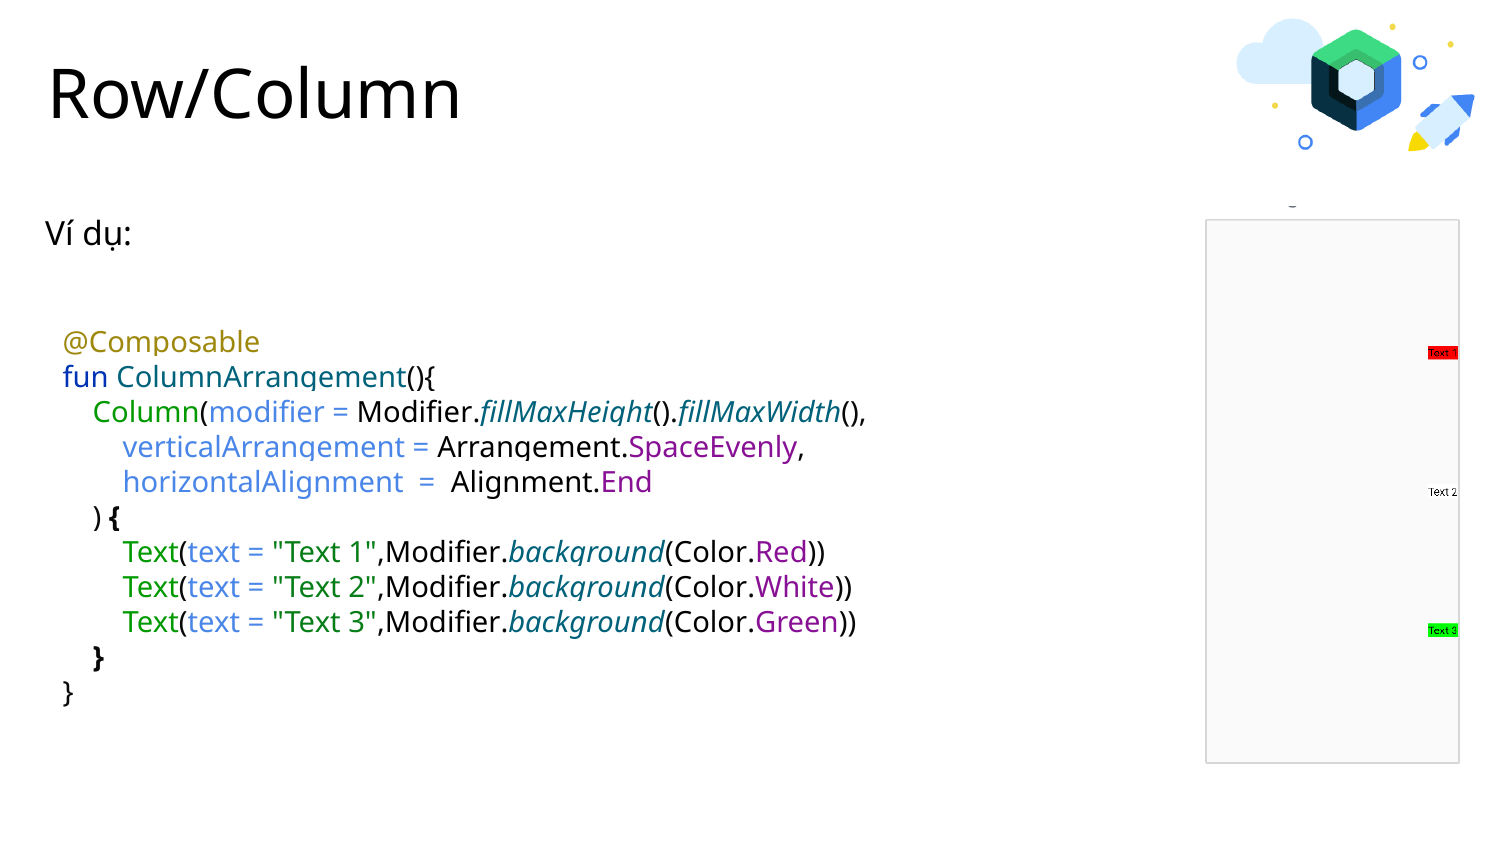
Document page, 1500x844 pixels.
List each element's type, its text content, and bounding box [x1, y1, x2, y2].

picture [1194, 206, 1470, 773]
title Row/Column [48, 48, 1224, 123]
picture [1230, 0, 1500, 183]
text_box @Composable fun ColumnArrangement(){ Column(modifier = Modifier.fillMaxHeight().fillMaxWidth(), verticalArrangement = Arrangement.SpaceEvenly, horizontalAlignment = Alignment.End ) { Text(text = "Text 1",Modifier.background(Color.Red)) Text(text = "Text 2",Modifier.background(Color.White)) Text(text = "Text 3",Modifier.background(Color.Green)) } } [48, 316, 1189, 716]
text_box Ví dụ: [30, 184, 1470, 260]
